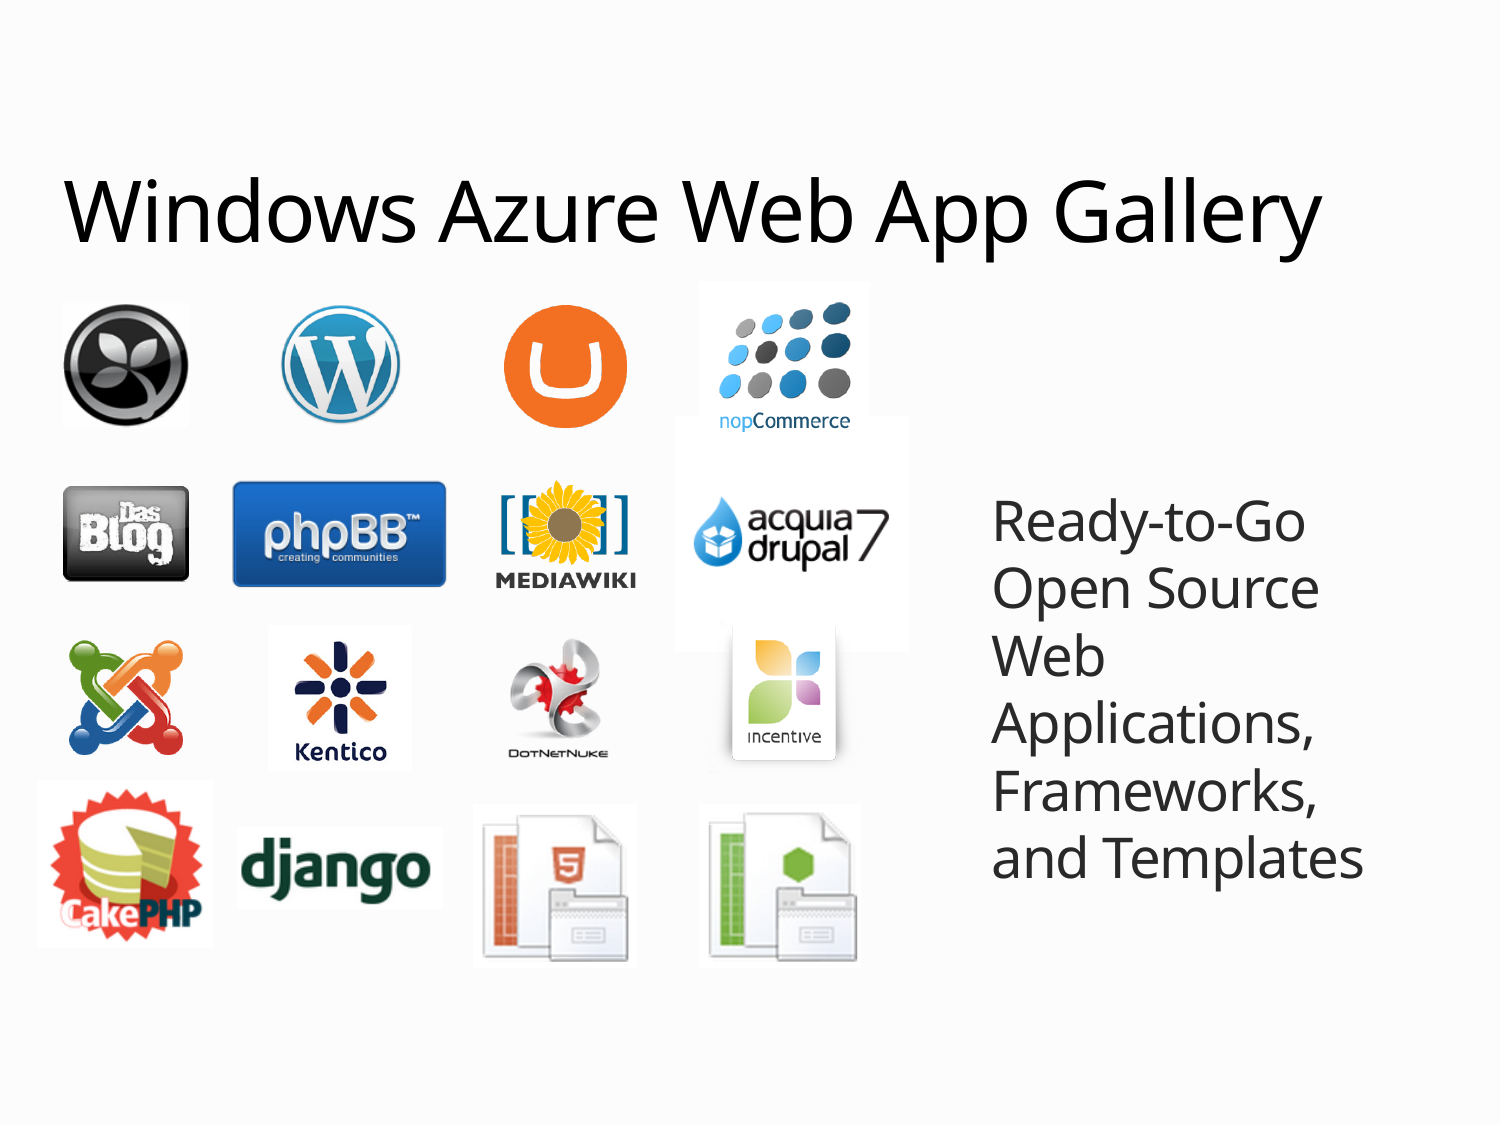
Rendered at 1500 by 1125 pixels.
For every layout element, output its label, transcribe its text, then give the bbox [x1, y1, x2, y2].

picture [473, 804, 638, 968]
picture [237, 826, 443, 909]
picture [673, 281, 909, 779]
picture [63, 486, 189, 582]
picture [63, 303, 189, 428]
picture [699, 804, 861, 968]
text_box Ready-to-Go Open Source Web Applications, Frameworks, and Templates [991, 485, 1436, 891]
picture [504, 305, 628, 428]
picture [496, 636, 619, 759]
title Windows Azure Web App Gallery [63, 168, 1436, 264]
picture [68, 640, 183, 755]
picture [222, 303, 458, 770]
picture [37, 779, 215, 948]
picture [494, 478, 638, 590]
